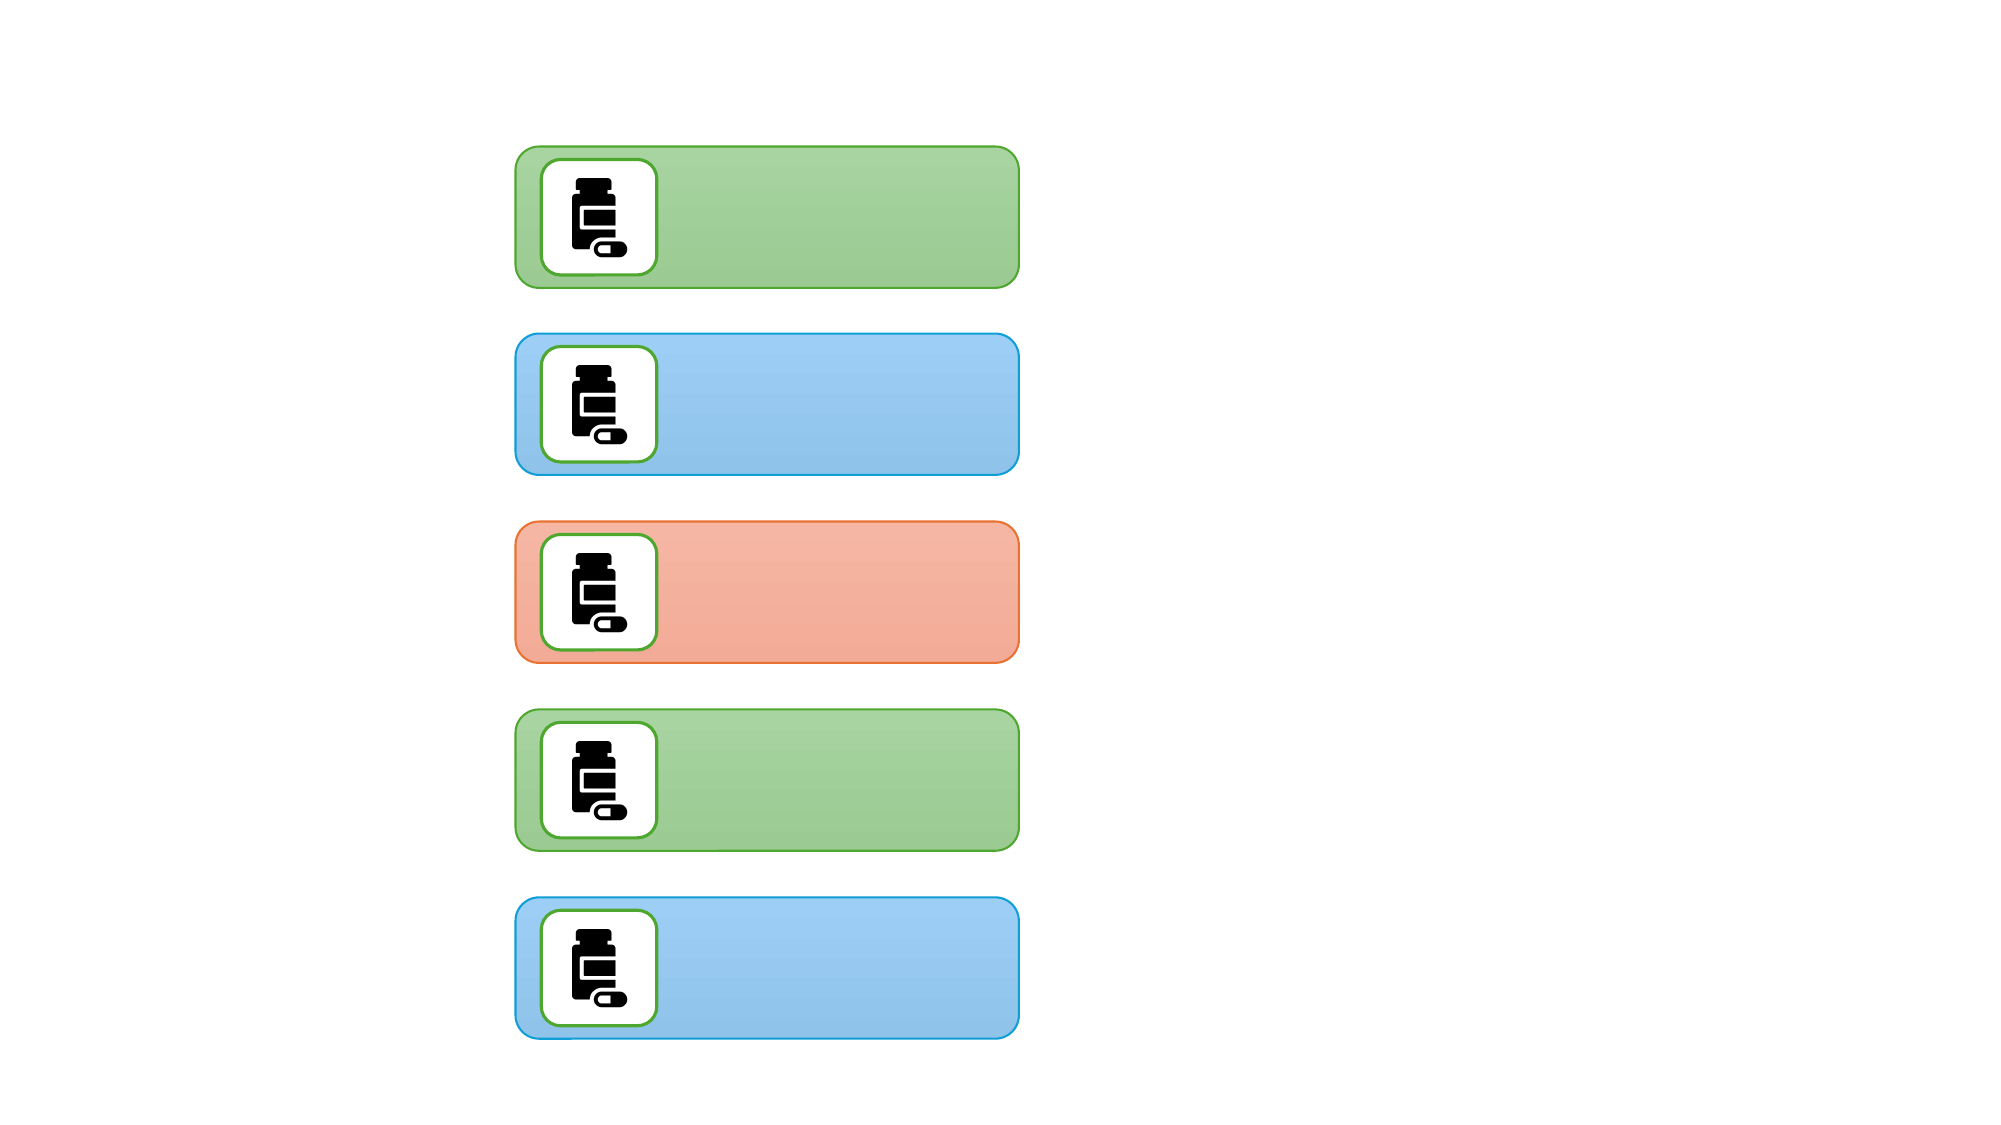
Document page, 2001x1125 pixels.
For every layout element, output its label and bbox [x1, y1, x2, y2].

picture [551, 356, 647, 452]
text_box [539, 157, 659, 277]
picture [551, 732, 647, 828]
picture [551, 920, 647, 1016]
text_box [514, 332, 1020, 476]
text_box [539, 344, 659, 464]
text_box [514, 708, 1020, 852]
picture [551, 544, 647, 640]
text_box [539, 720, 659, 840]
text_box [514, 145, 1020, 289]
picture [551, 169, 647, 265]
text_box [539, 908, 659, 1028]
text_box [514, 896, 1020, 1040]
text_box [514, 520, 1020, 664]
text_box [539, 532, 659, 652]
